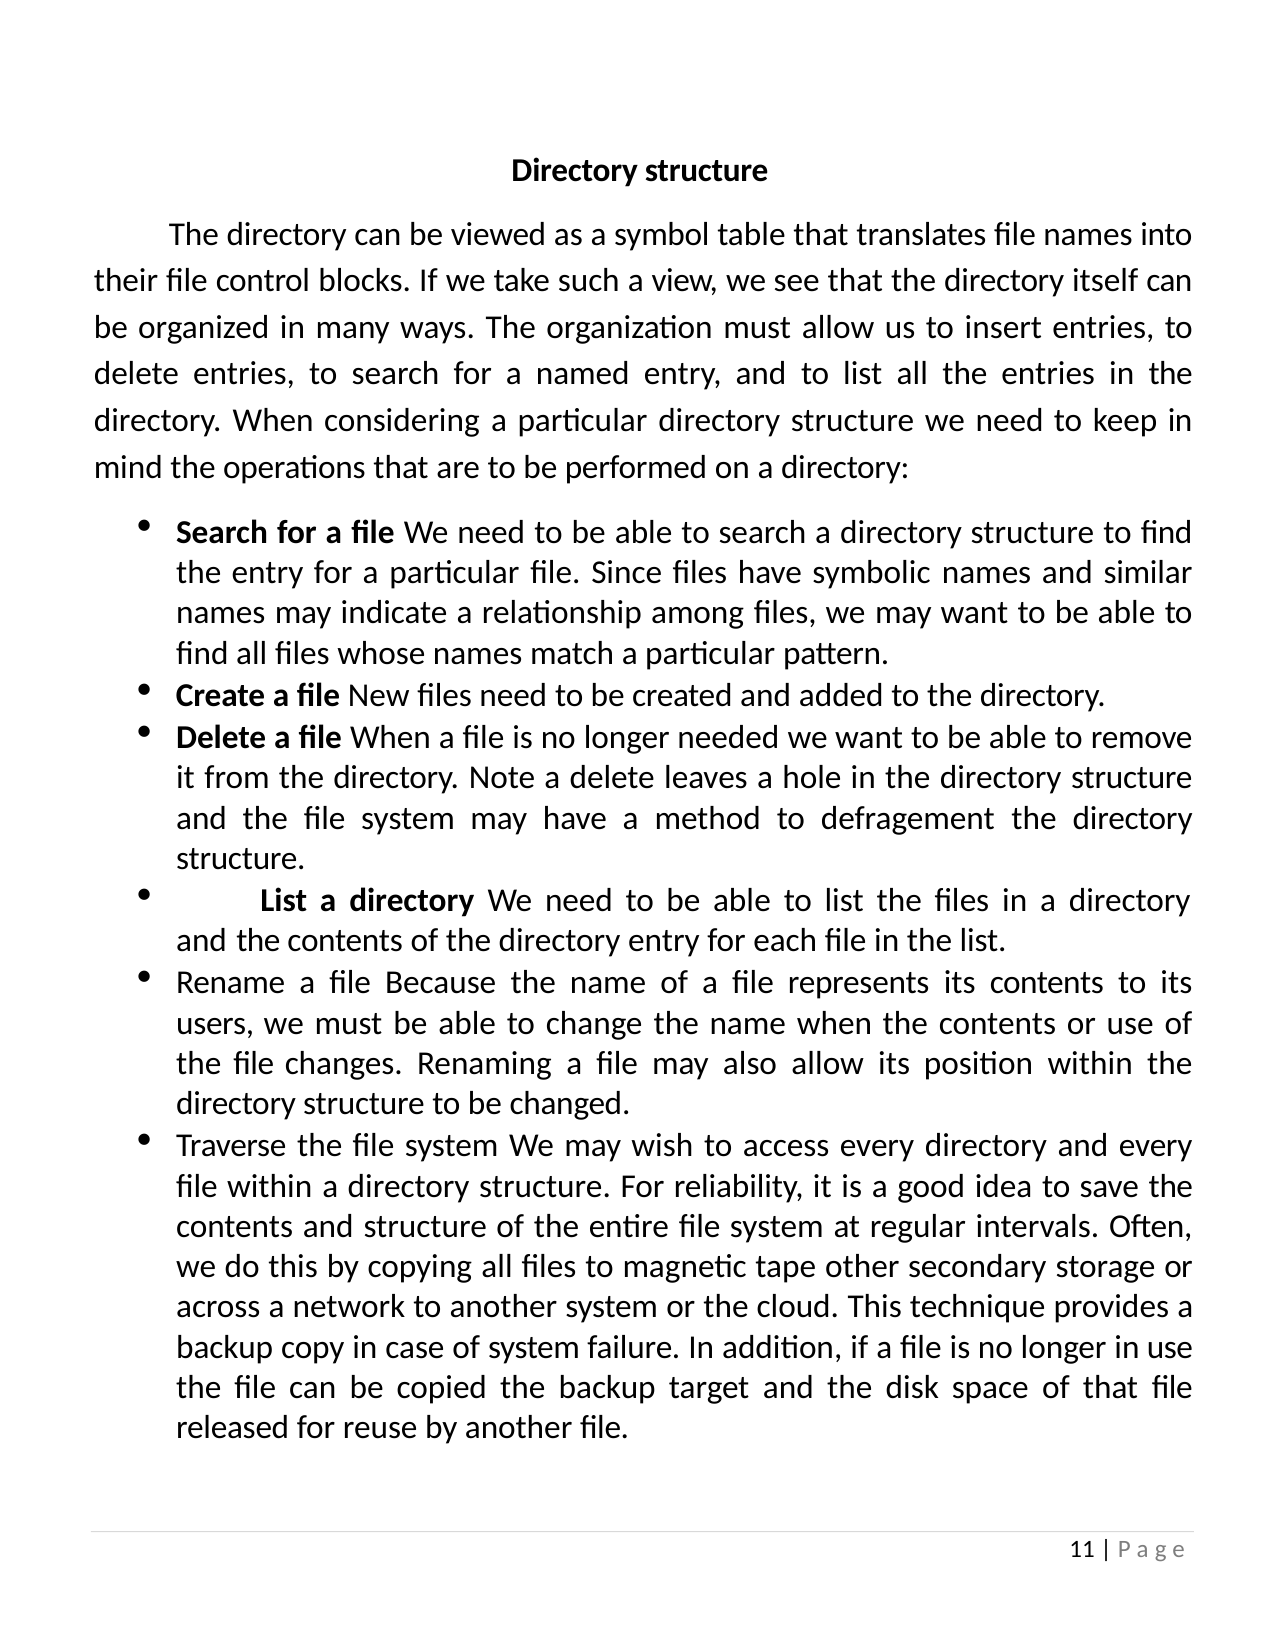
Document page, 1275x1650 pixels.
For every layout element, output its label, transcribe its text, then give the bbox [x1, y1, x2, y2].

slide_number 11 | P a g e [1067, 1536, 1187, 1650]
text_box Directory structure The directory can be viewed as a symbol table that translates file names into their file control blocks. If we take such a view, we see that the directory itself can be organized in many ways. The organization must allow us to insert entries, to delete entries, to search for a named entry, and to list all the entries in the directory. When considering a particular directory structure we need to keep in mind the operations that are to be performed on a directory: Search for a file We need to be able to search a directory structure to find the entry for a particular file. Since files have symbolic names and similar names may indicate a relationship among files, we may want to be able to find all files whose names match a particular pattern. Create a file New files need to be created and added to the directory. Delete a file When a file is no longer needed we want to be able to remove it from the directory. Note a delete leaves a hole in the directory structure and the file system may have a method to defragement the directory structure. List a directory We need to be able to list the files in a directory and the contents of the directory entry for each file in the list. Rename a file Because the name of a file represents its contents to its users, we must be able to change the name when the contents or use of the file changes. Renaming a file may also allow its position within the directory structure to be changed. Traverse the file system We may wish to access every directory and every file within a directory structure. For reliability, it is a good idea to save the contents and structure of the entire file system at regular intervals. Often, we do this by copying all files to magnetic tape other secondary storage or across a network to another system or the cloud. This technique provides a backup copy in case of system failure. In addition, if a file is no longer in use the file can be copied the backup target and the disk space of that file released for reuse by another file. [91, 146, 1194, 1446]
